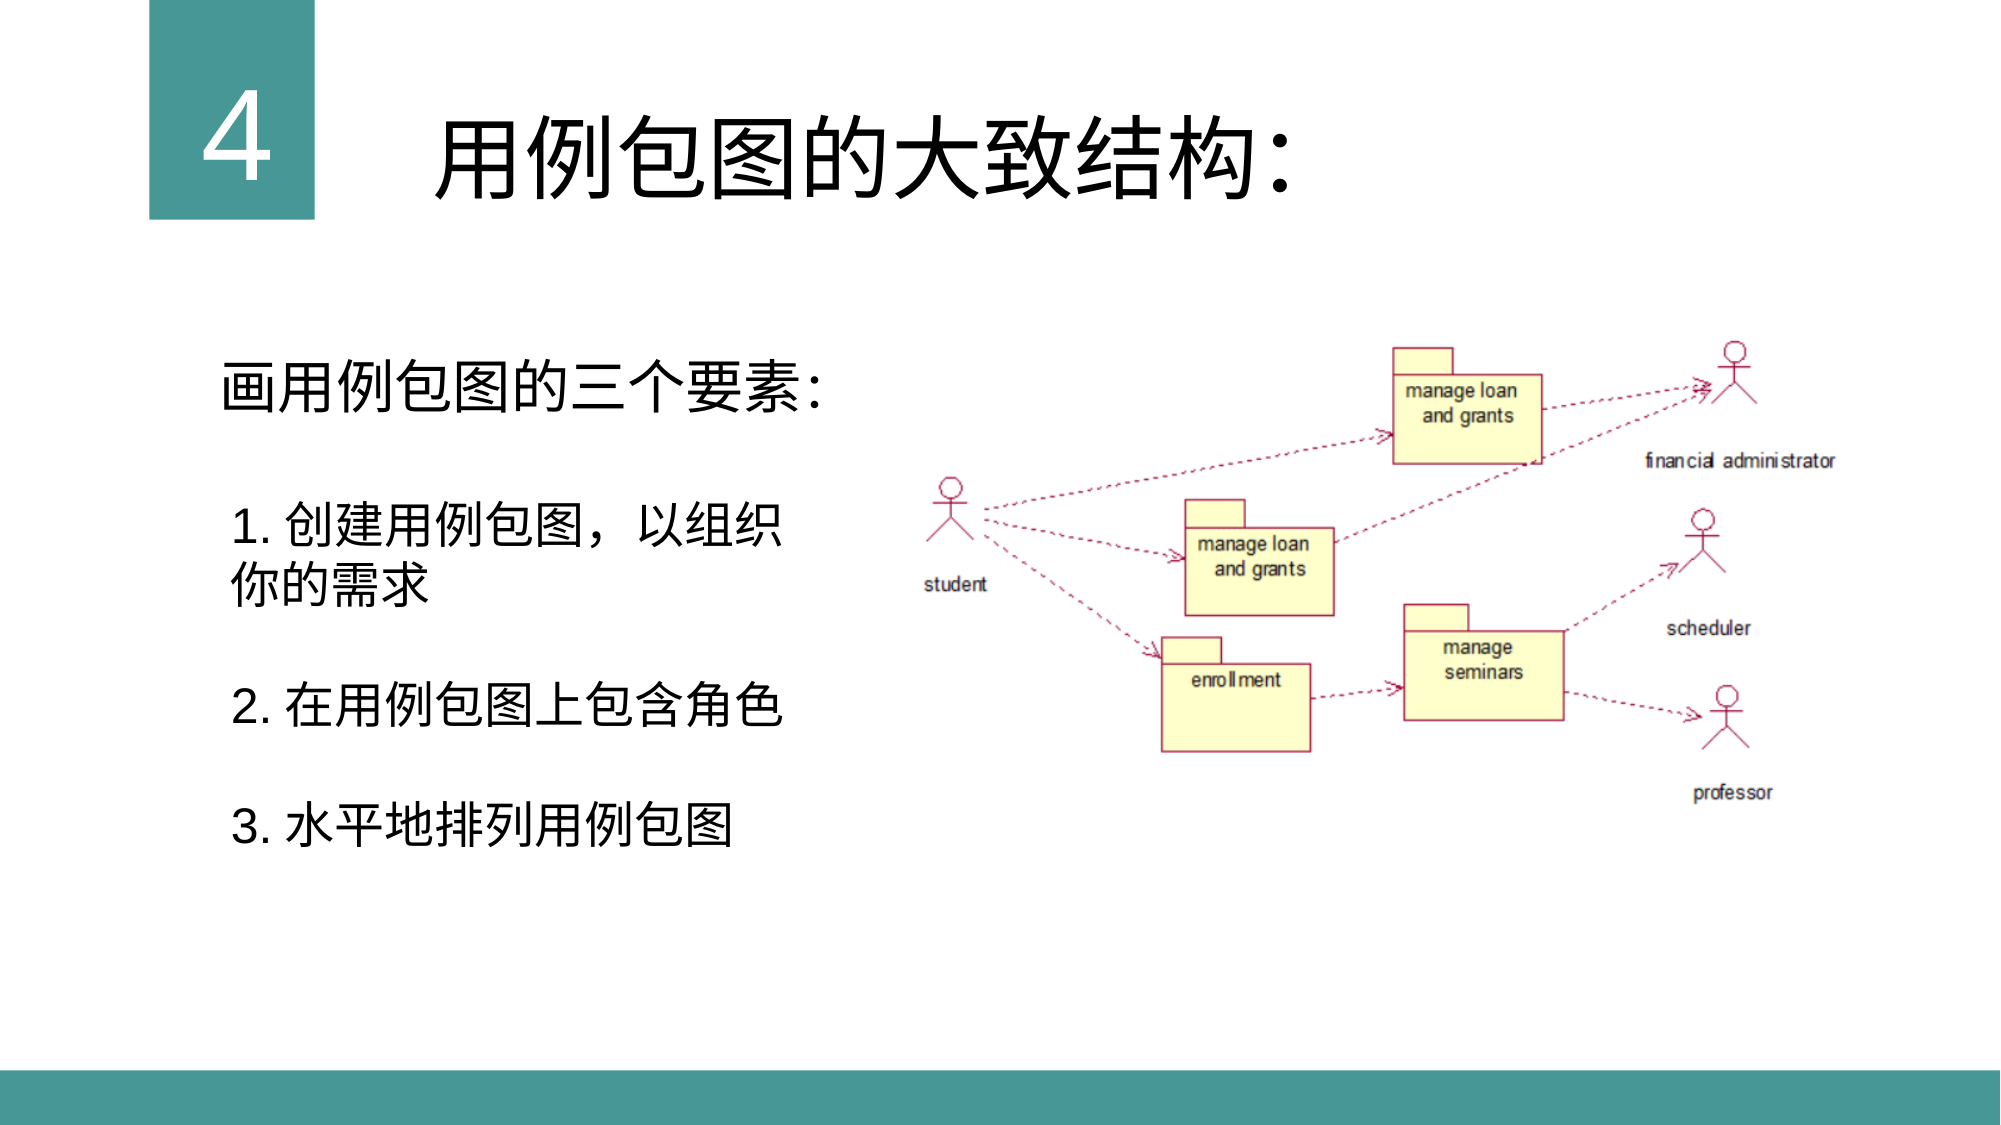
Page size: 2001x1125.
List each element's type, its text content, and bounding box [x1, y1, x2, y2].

text_box 1.创建用例包图，以组织 你的需求 2.在用例包图上包含角色 3.水平地排列用例包图 [216, 486, 829, 861]
picture [882, 289, 1910, 855]
text_box [0, 1070, 2000, 1125]
text_box 4 [154, 48, 320, 213]
text_box 用例包图的大致结构： [375, 93, 1416, 219]
text_box [149, 0, 315, 220]
text_box 画用例包图的三个要素： [205, 342, 873, 428]
